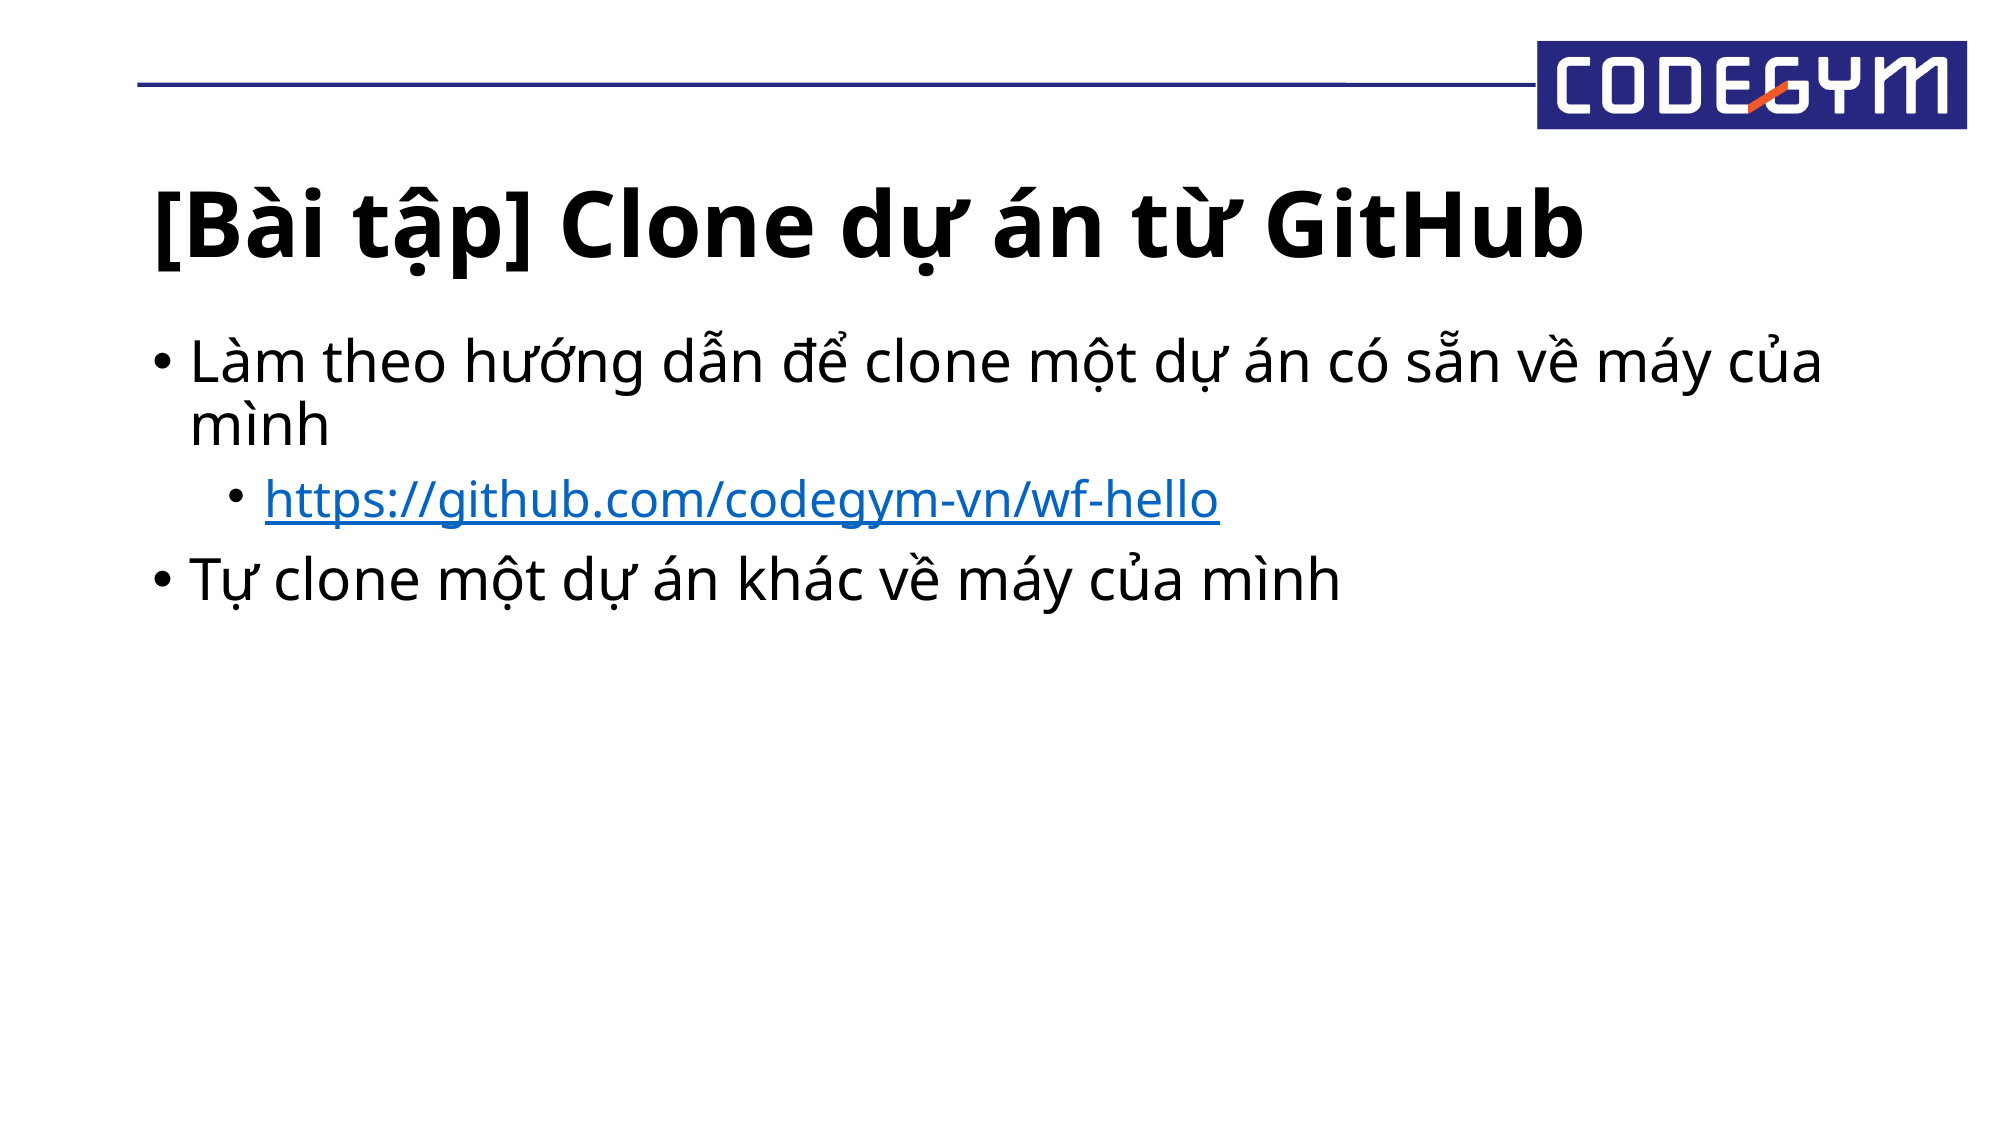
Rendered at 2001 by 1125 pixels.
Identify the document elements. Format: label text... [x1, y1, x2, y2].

title [Bài tập] Clone dự án từ GitHub [137, 161, 1863, 296]
picture [1535, 37, 1971, 132]
list Làm theo hướng dẫn để clone một dự án có sẵn về máy của mình https://github.com/codegym-vn/wf-hello Tự clone một dự án khác về máy của mình [137, 324, 1863, 1014]
